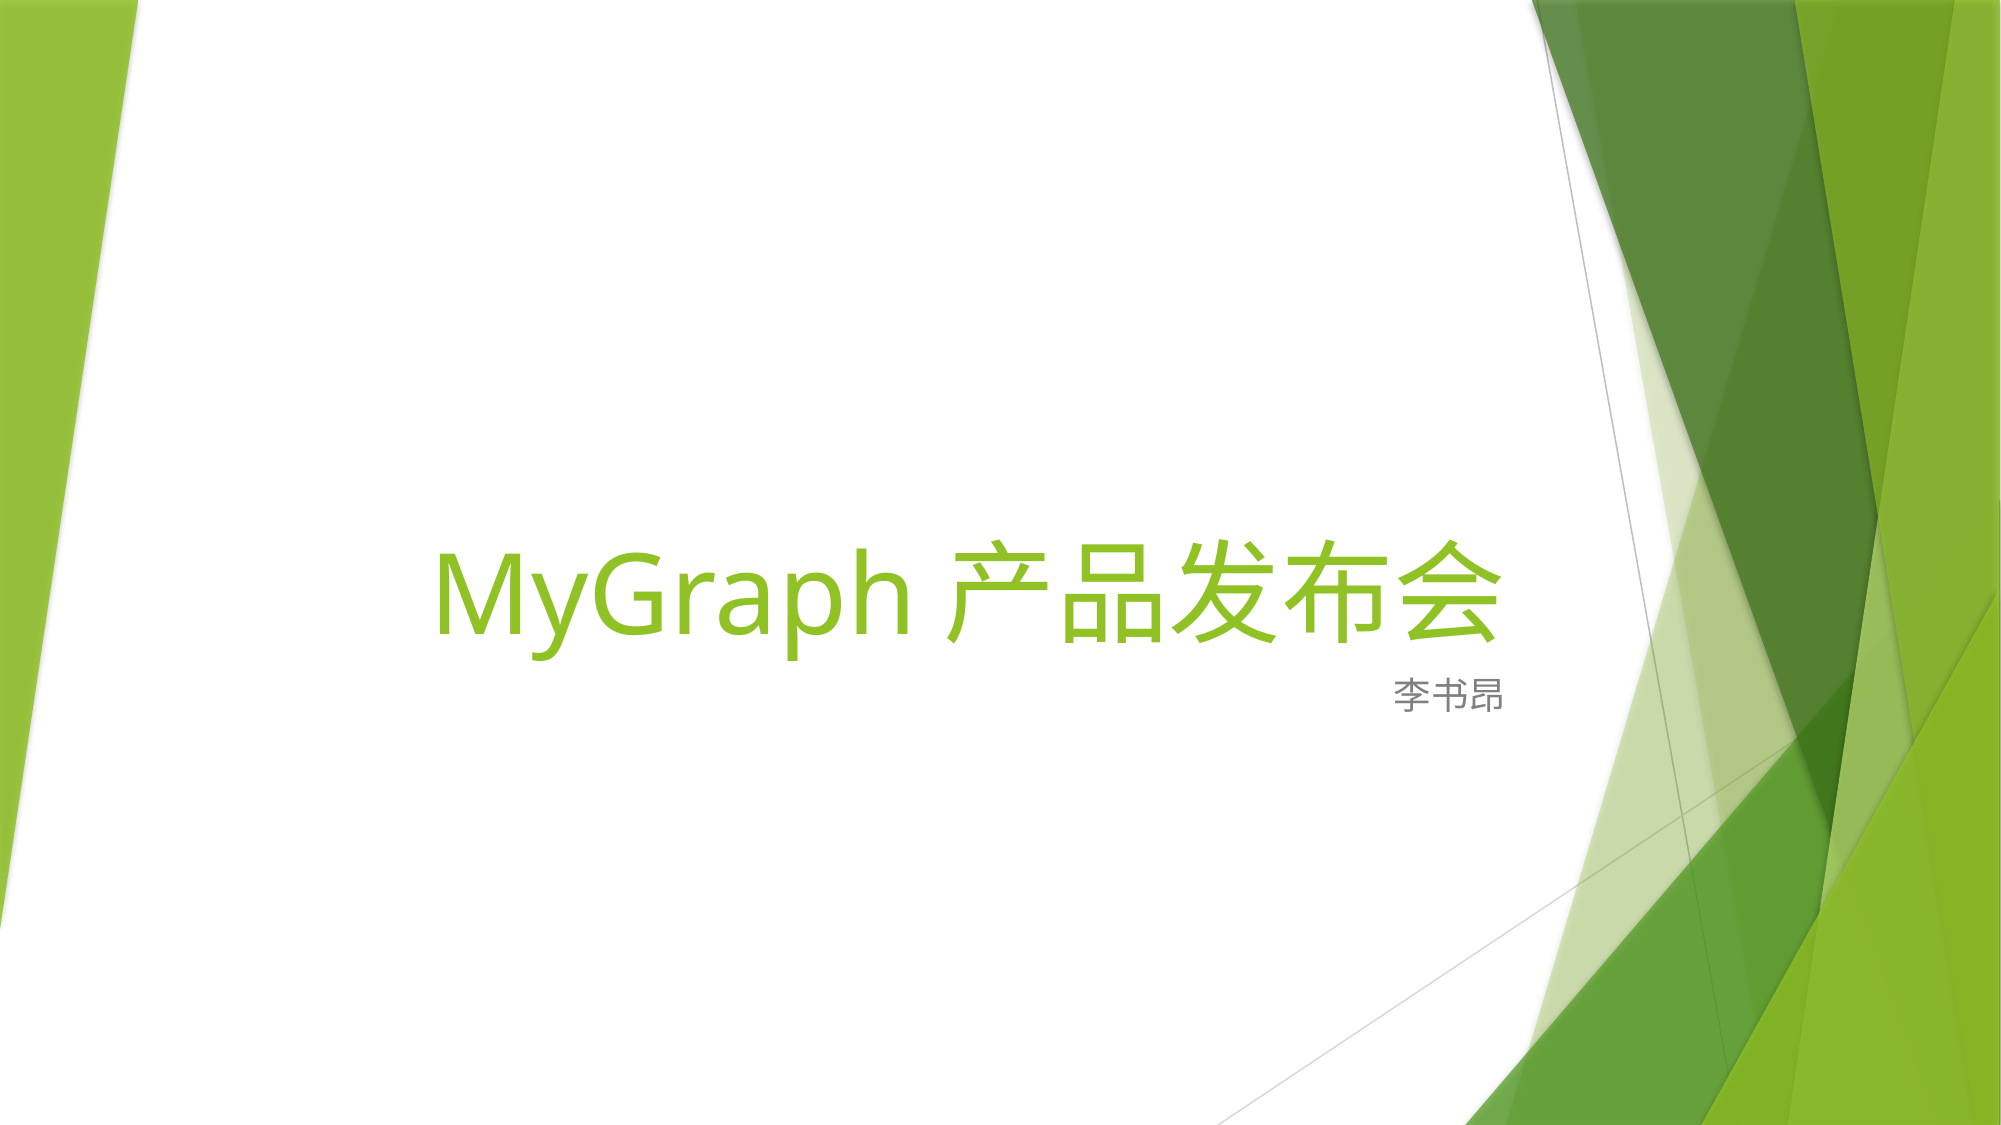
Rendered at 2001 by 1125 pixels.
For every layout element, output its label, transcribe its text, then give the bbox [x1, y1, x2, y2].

title MyGraph产品发布会 [247, 394, 1522, 664]
subtitle 李书昂 [247, 664, 1522, 845]
